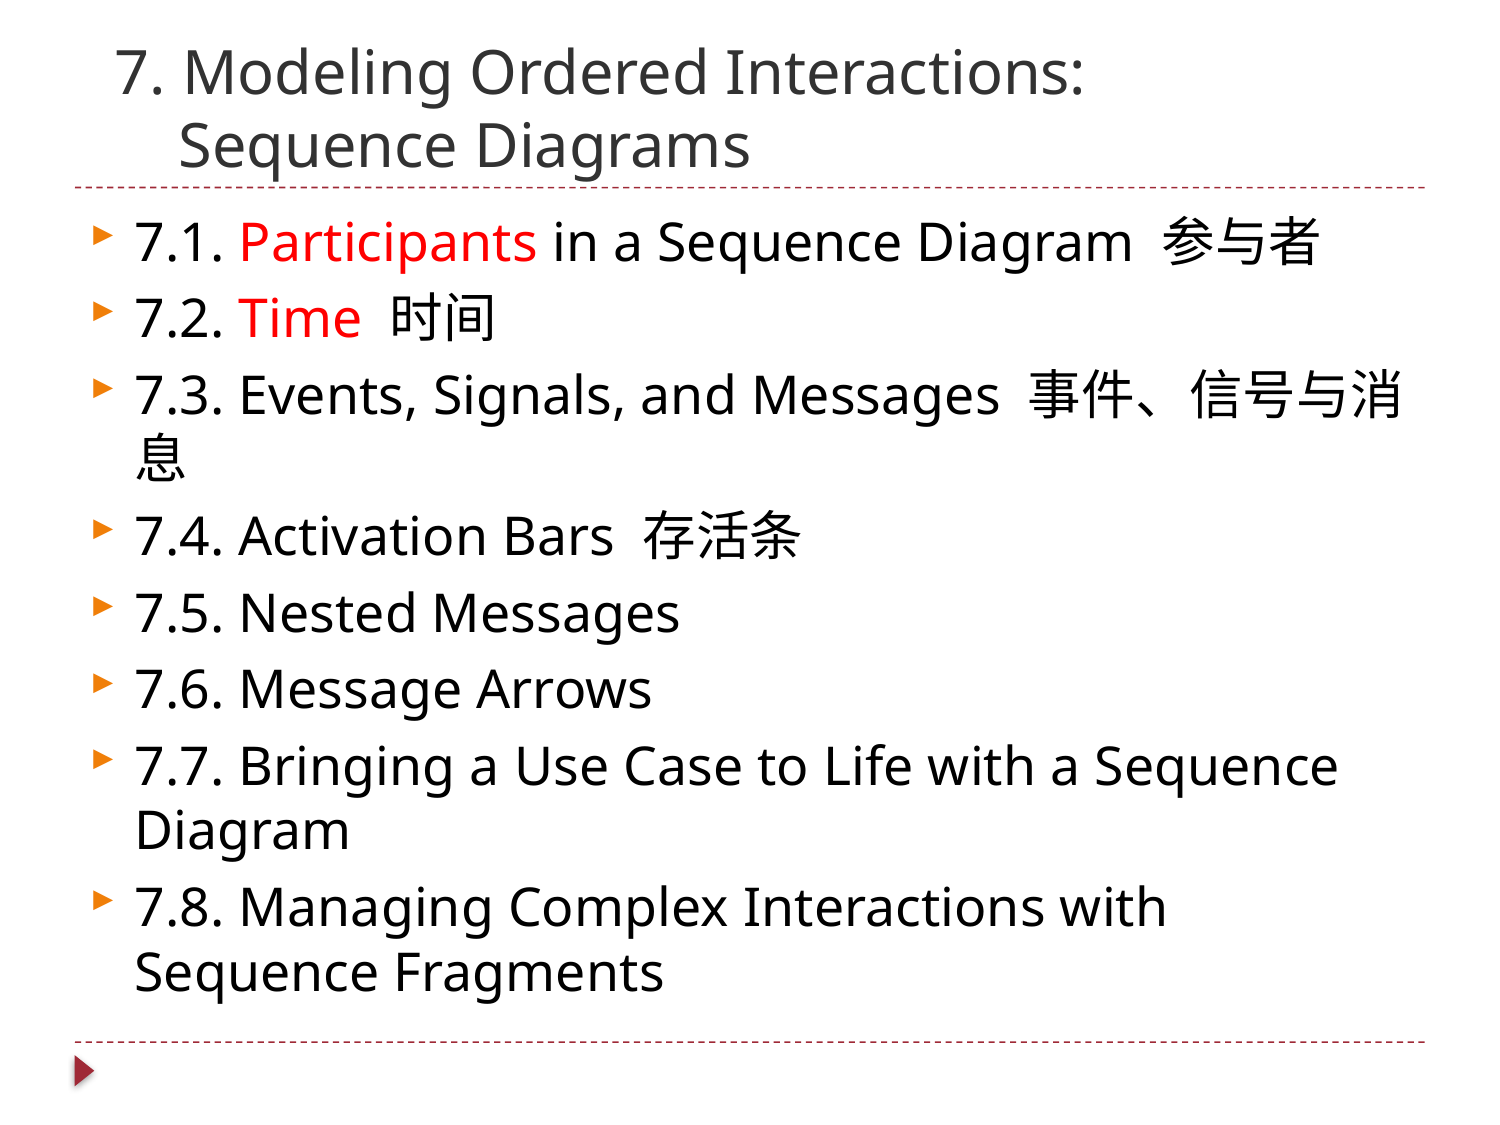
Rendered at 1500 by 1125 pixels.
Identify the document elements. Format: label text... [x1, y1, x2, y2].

list 7.1. Participants in a Sequence Diagram 参与者 7.2. Time 时间 7.3. Events, Signals, and Messages 事件、信号与消息 7.4. Activation Bars 存活条 7.5. Nested Messages 7.6. Message Arrows 7.7. Bringing a Use Case to Life with a Sequence Diagram 7.8. Managing Complex Interactions with Sequence Fragments [75, 200, 1425, 1010]
title 7. Modeling Ordered Interactions: Sequence Diagrams [100, 24, 1500, 188]
